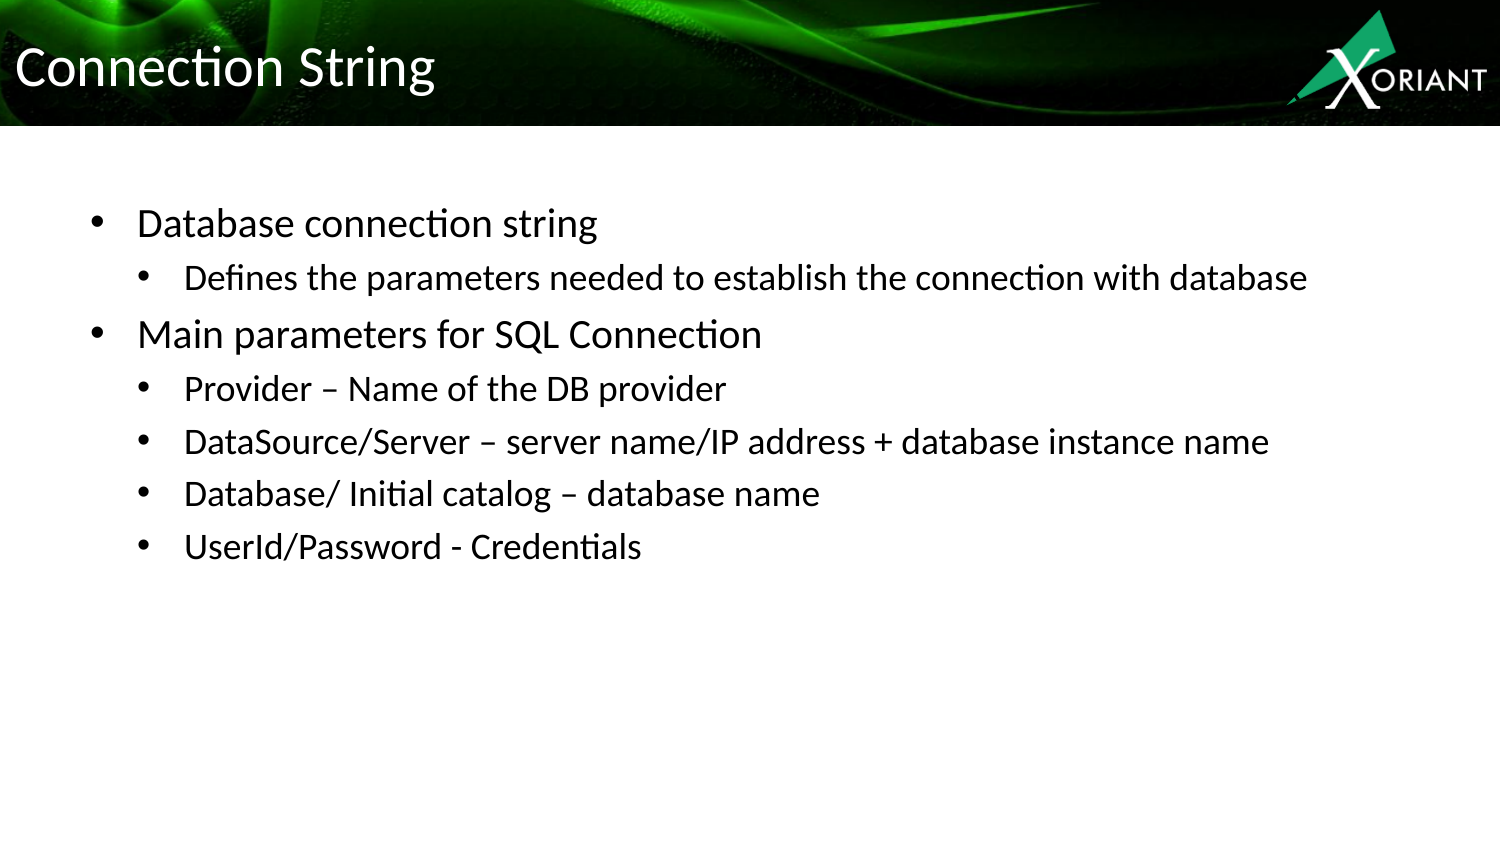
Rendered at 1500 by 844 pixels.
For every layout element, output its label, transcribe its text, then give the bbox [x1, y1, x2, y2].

picture [1270, 0, 1500, 126]
title Connection String [0, 0, 1270, 126]
list Database connection string Defines the parameters needed to establish the connection with database Main parameters for SQL Connection Provider – Name of the DB provider DataSource/Server – server name/IP address + database instance name Database/ Initial catalog – database name UserId/Password - Credentials [75, 188, 1394, 781]
